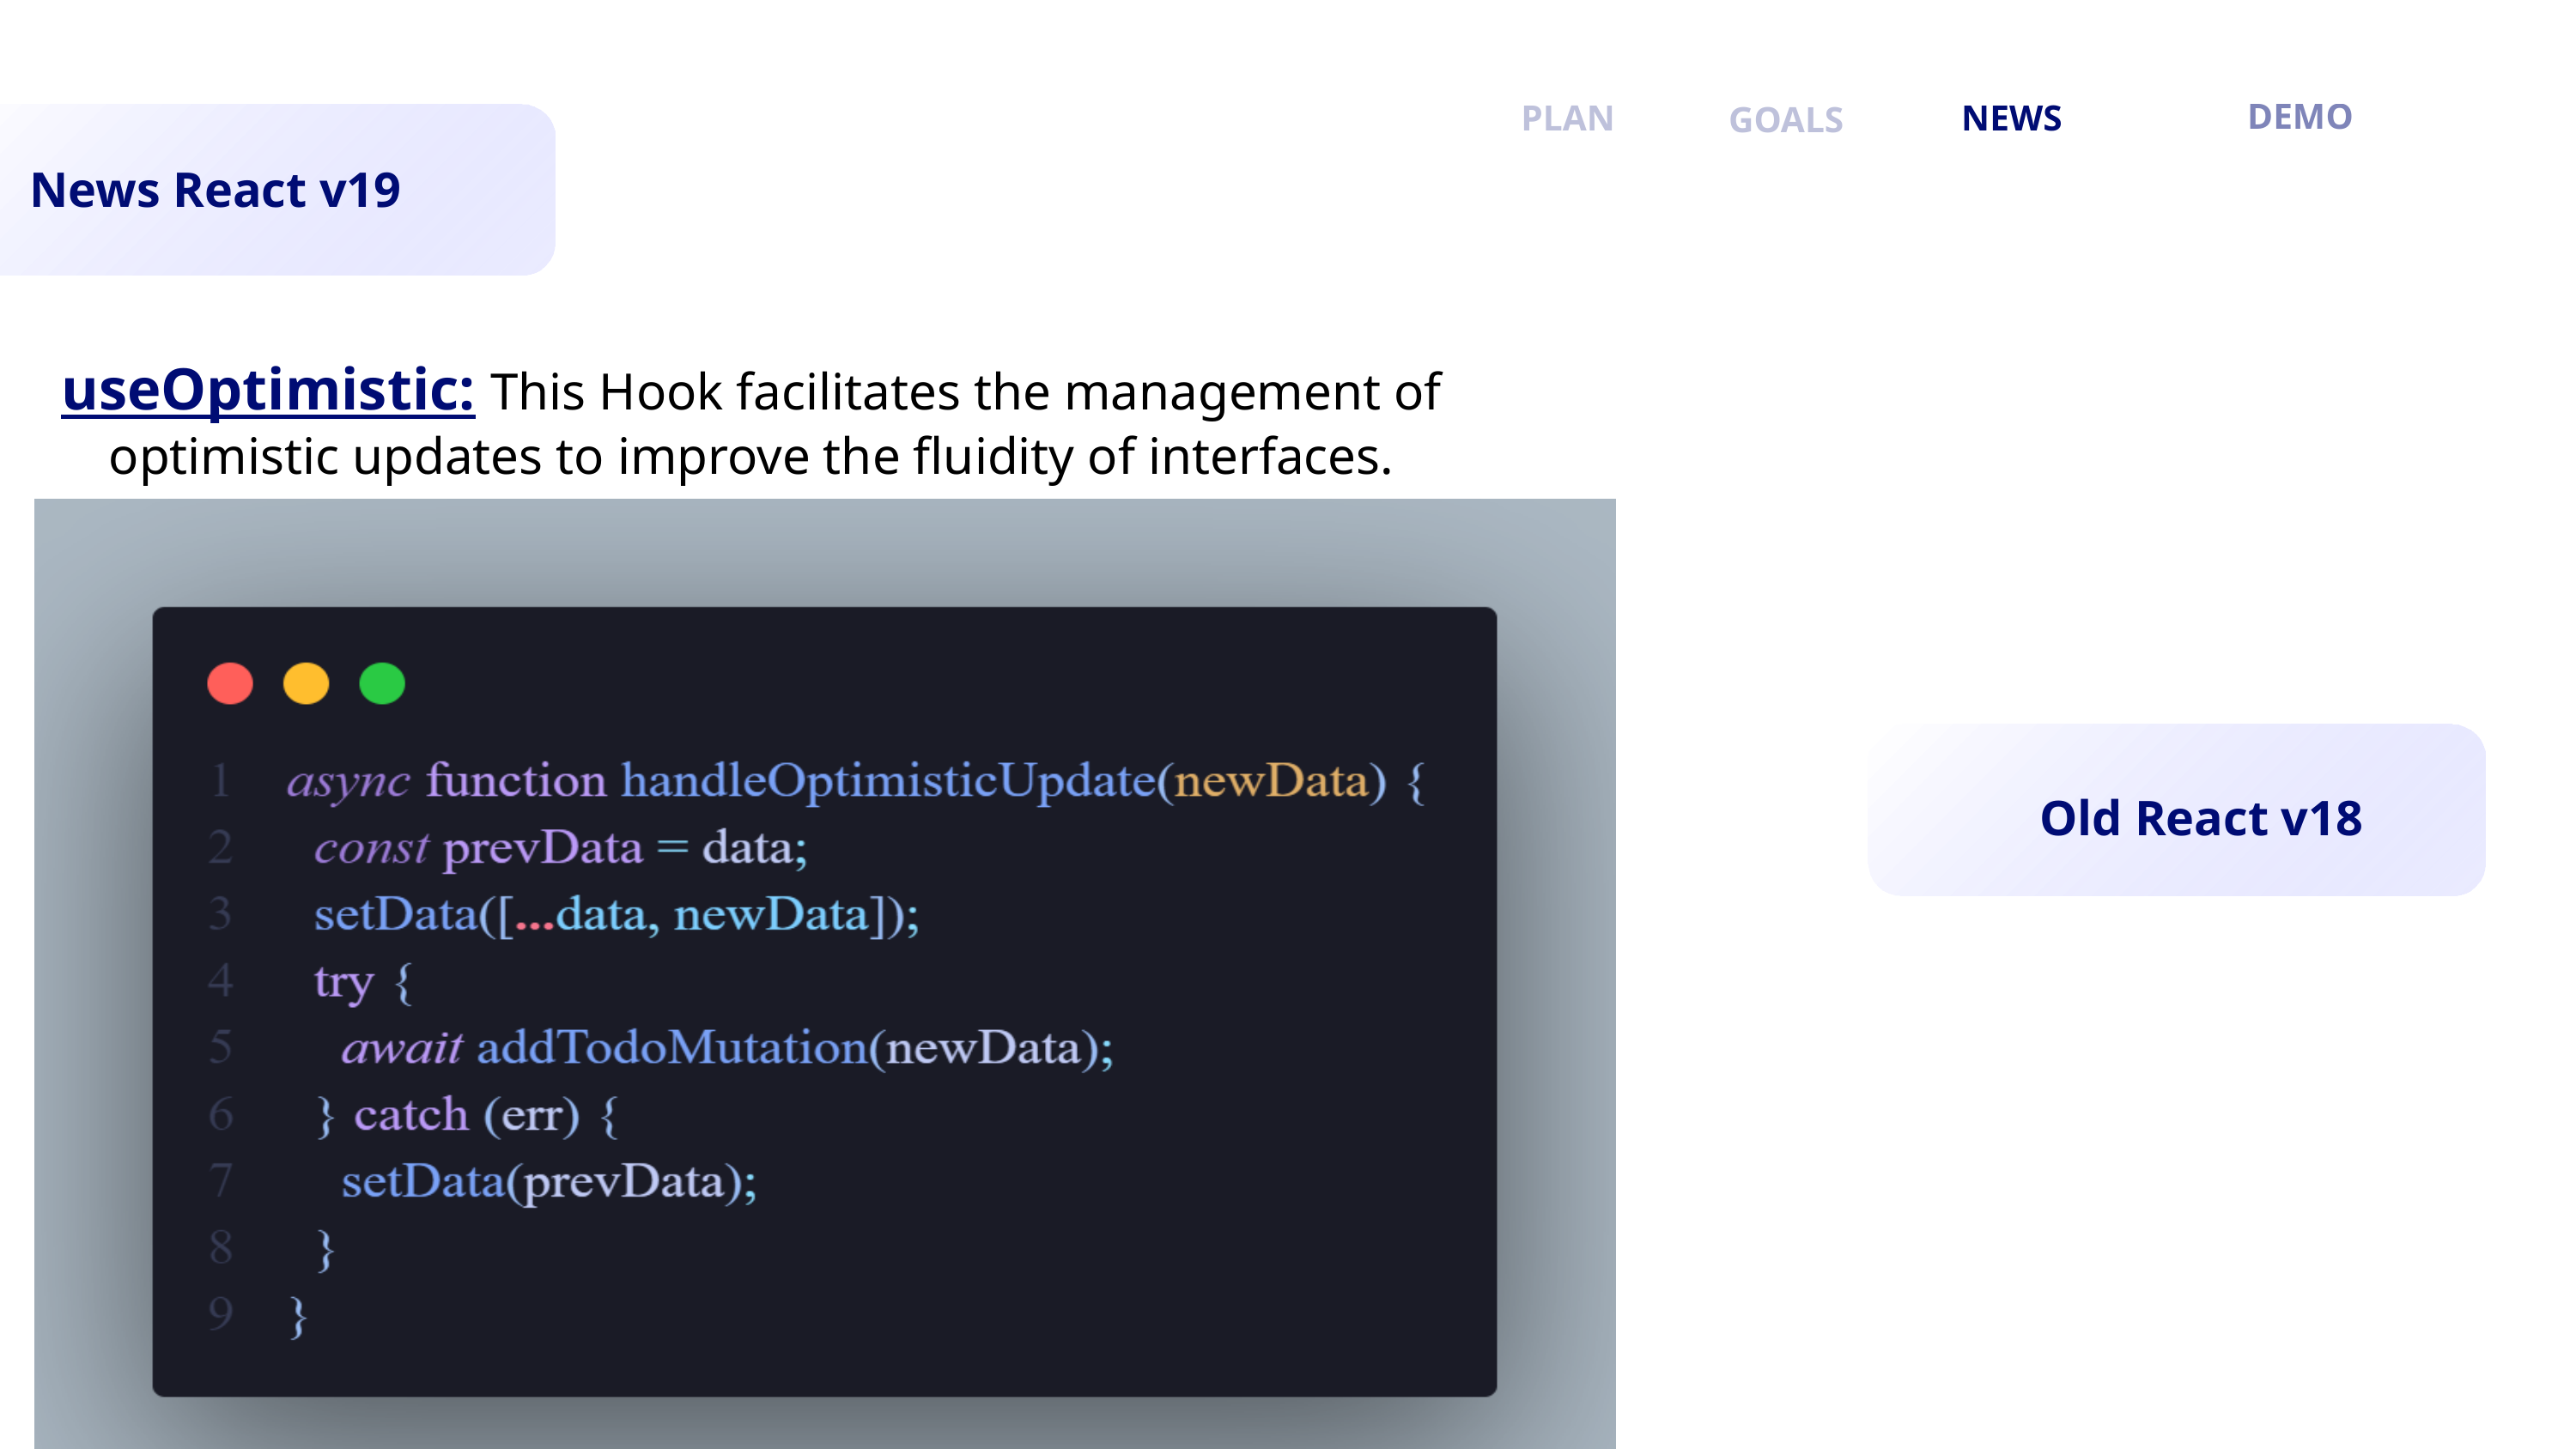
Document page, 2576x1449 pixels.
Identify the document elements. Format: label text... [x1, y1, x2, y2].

text_box useOptimistic: This Hook facilitates the management of optimistic updates to improve the fluidity of interfaces. [34, 359, 1468, 484]
picture [34, 498, 1616, 1449]
text_box DEMO [2188, 88, 2413, 136]
text_box PLAN [1381, 88, 1616, 138]
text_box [0, 103, 556, 276]
text_box NEWS [1877, 88, 2147, 138]
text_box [1867, 709, 2576, 896]
text_box GOALS [1652, 90, 1921, 140]
